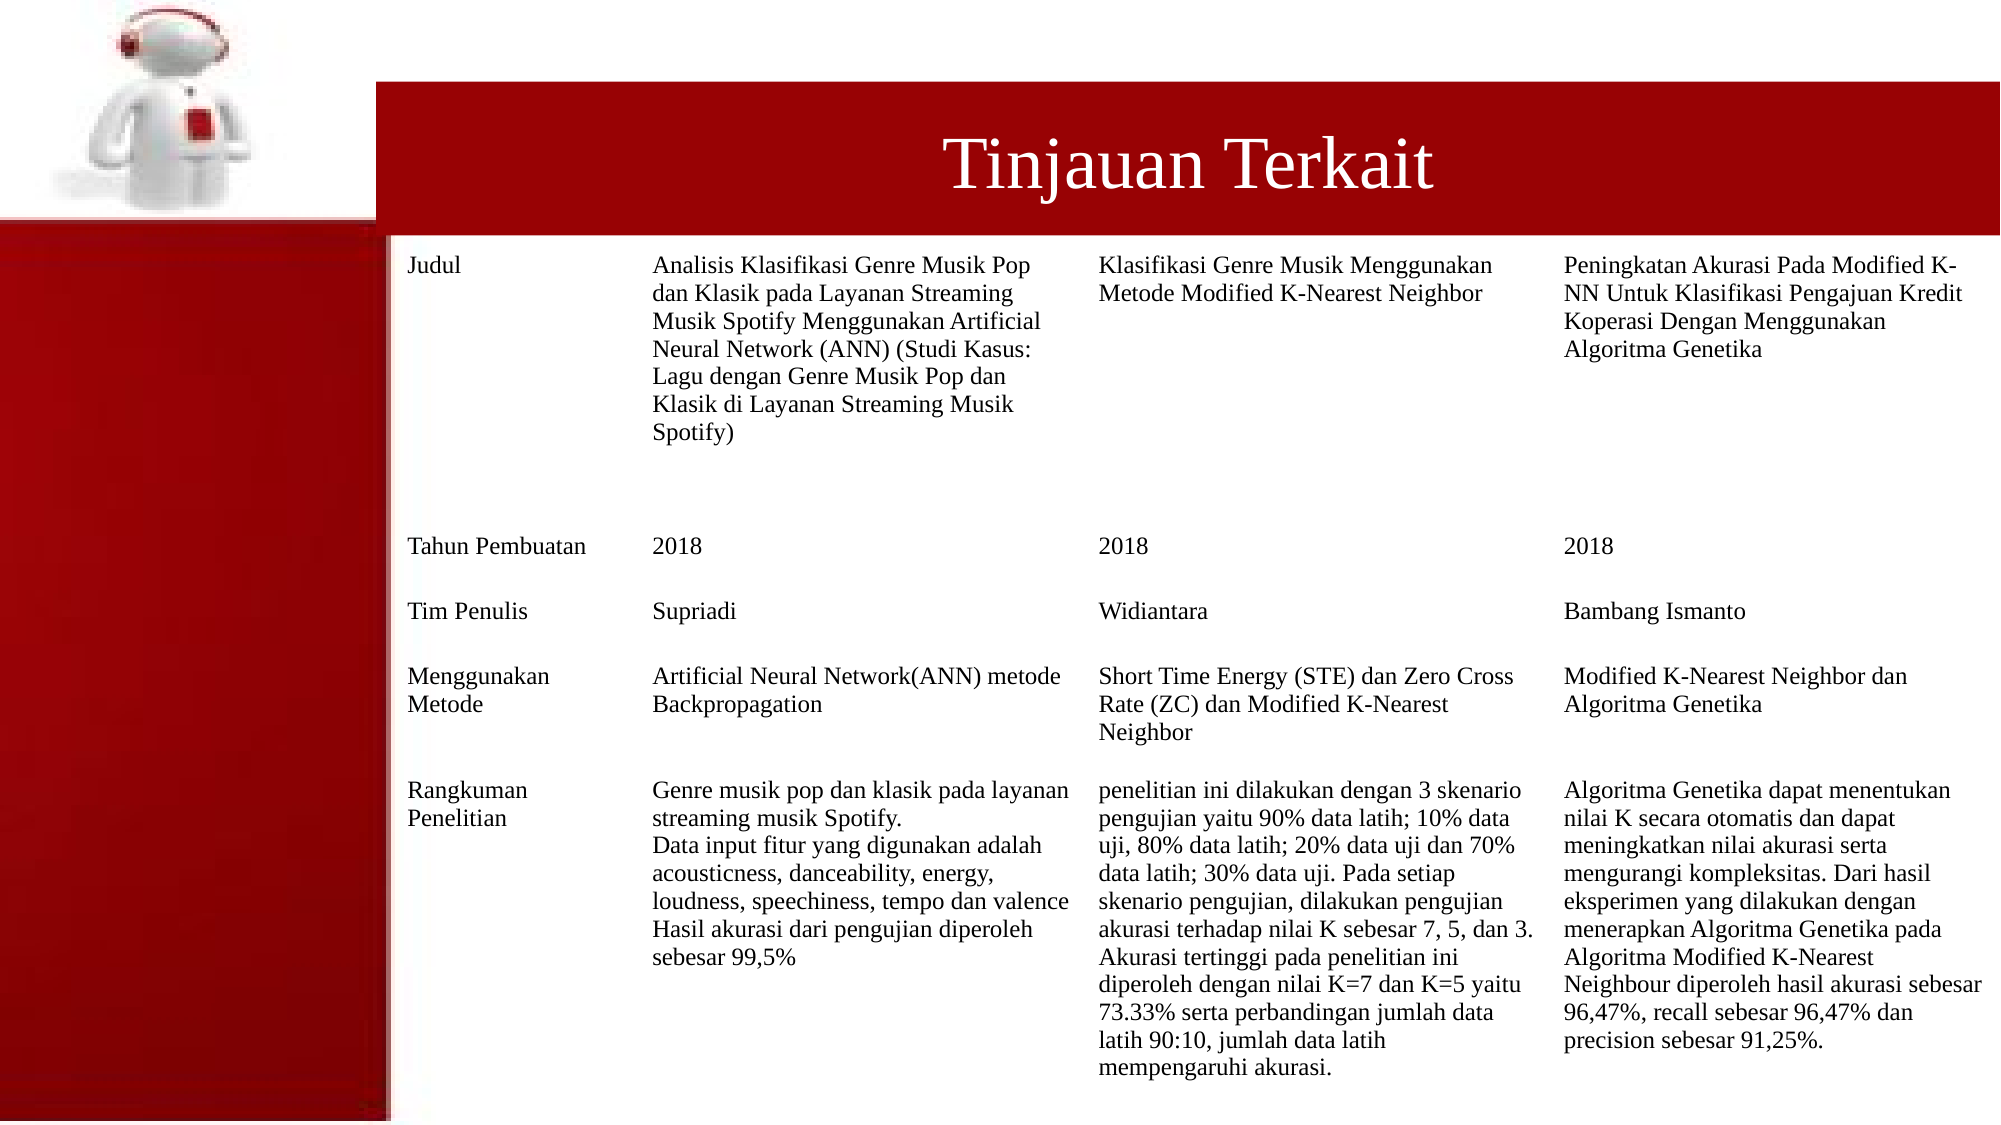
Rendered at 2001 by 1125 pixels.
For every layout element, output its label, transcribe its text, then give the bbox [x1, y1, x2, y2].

table_cell Tahun Pembuatan [393, 518, 638, 583]
table_header Analisis Klasifikasi Genre Musik Pop dan Klasik pada Layanan Streaming Musik Spotify Menggunakan Artificial Neural Network (ANN) (Studi Kasus: Lagu dengan Genre Musik Pop dan Klasik di Layanan Streaming Musik Spotify) [638, 237, 1084, 518]
table_cell Algoritma Genetika dapat menentukan nilai K secara otomatis dan dapat meningkatkan nilai akurasi serta mengurangi kompleksitas. Dari hasil eksperimen yang dilakukan dengan menerapkan Algoritma Genetika pada Algoritma Modified K-Nearest Neighbour diperoleh hasil akurasi sebesar 96,47%, recall sebesar 96,47% dan precision sebesar 91,25%. [1549, 762, 2000, 1125]
text_box Tinjauan Terkait [375, 81, 2000, 236]
table_header Judul [393, 237, 638, 518]
table_cell Genre musik pop dan klasik pada layanan streaming musik Spotify. Data input fitur yang digunakan adalah acousticness, danceability, energy, loudness, speechiness, tempo dan valence Hasil akurasi dari pengujian diperoleh sebesar 99,5% [638, 762, 1084, 1125]
table_cell Tim Penulis [393, 583, 638, 648]
table_cell 2018 [1549, 518, 2000, 583]
table_cell 2018 [638, 518, 1084, 583]
table_cell penelitian ini dilakukan dengan 3 skenario pengujian yaitu 90% data latih; 10% data uji, 80% data latih; 20% data uji dan 70% data latih; 30% data uji. Pada setiap skenario pengujian, dilakukan pengujian akurasi terhadap nilai K sebesar 7, 5, dan 3. Akurasi tertinggi pada penelitian ini diperoleh dengan nilai K=7 dan K=5 yaitu 73.33% serta perbandingan jumlah data latih 90:10, jumlah data latih mempengaruhi akurasi. [1084, 762, 1549, 1125]
table_cell Short Time Energy (STE) dan Zero Cross Rate (ZC) dan Modified K-Nearest Neighbor [1084, 648, 1549, 762]
table_cell Supriadi [638, 583, 1084, 648]
table_cell Modified K-Nearest Neighbor dan Algoritma Genetika [1549, 648, 2000, 762]
table_cell 2018 [1084, 518, 1549, 583]
table_header Klasifikasi Genre Musik Menggunakan Metode Modified K-Nearest Neighbor [1084, 237, 1549, 518]
table_cell Widiantara [1084, 583, 1549, 648]
table_cell Rangkuman Penelitian [393, 762, 638, 1125]
table_cell Artificial Neural Network(ANN) metode Backpropagation [638, 648, 1084, 762]
picture [0, 0, 2001, 1125]
table_header Peningkatan Akurasi Pada Modified K-NN Untuk Klasifikasi Pengajuan Kredit Koperasi Dengan Menggunakan Algoritma Genetika [1549, 237, 2000, 518]
table_cell Bambang Ismanto [1549, 583, 2000, 648]
table_cell Menggunakan Metode [393, 648, 638, 762]
